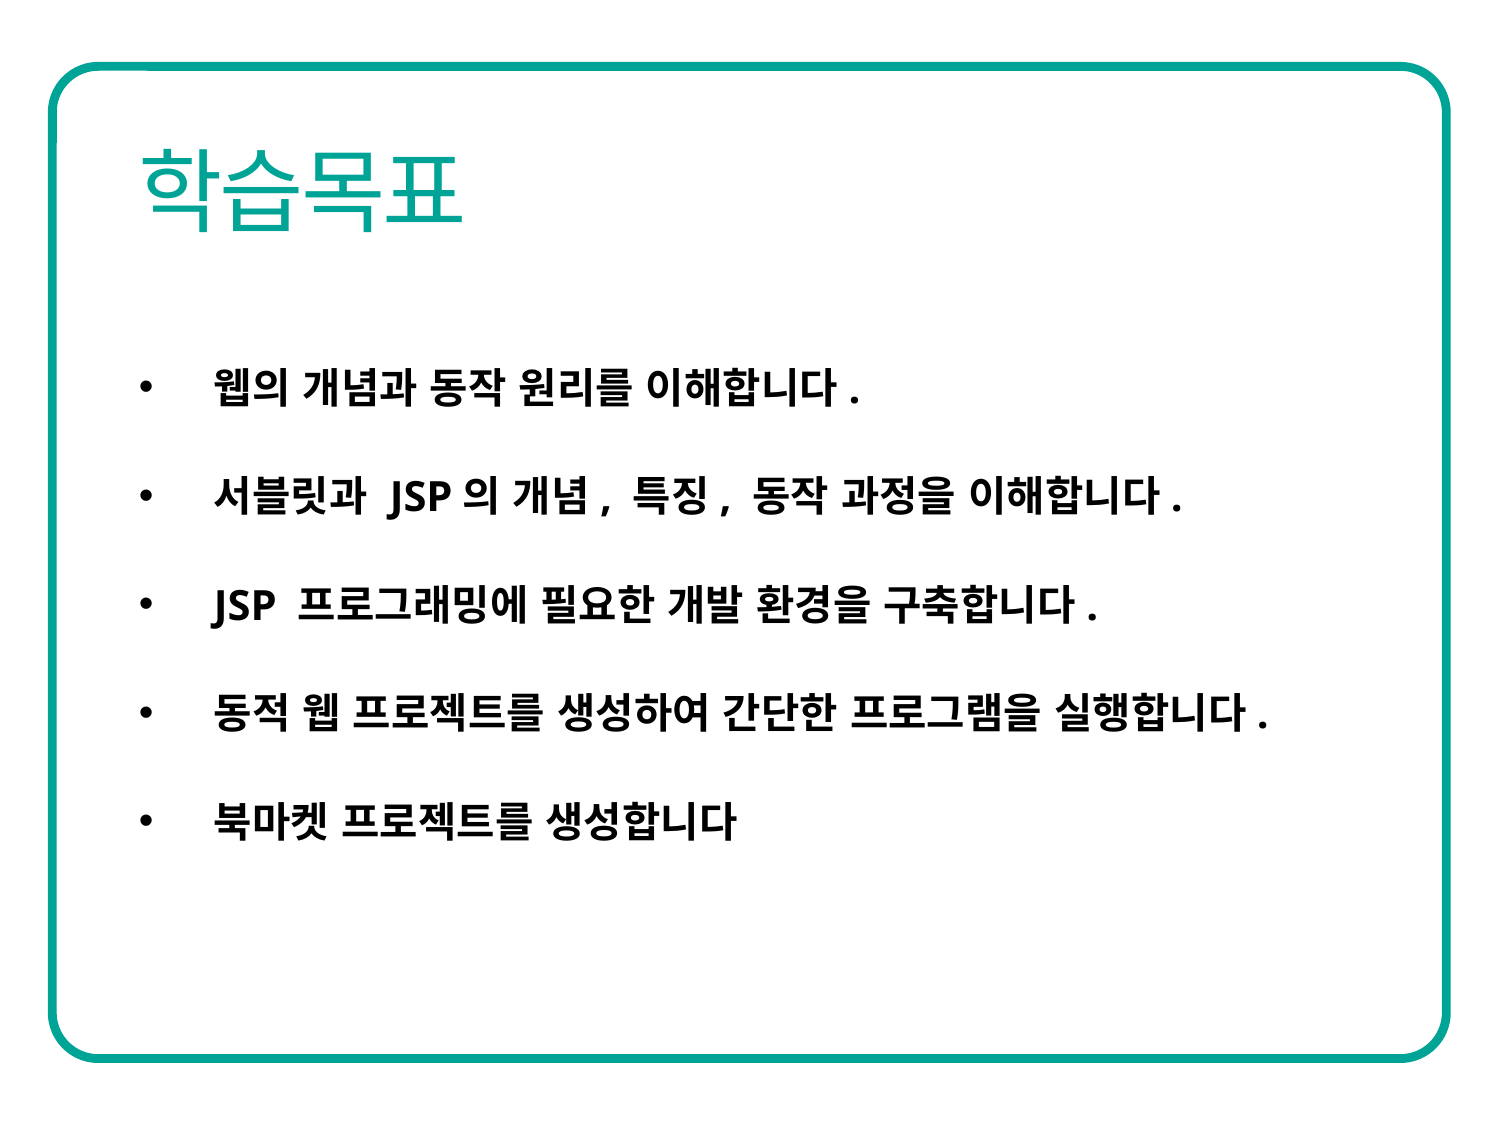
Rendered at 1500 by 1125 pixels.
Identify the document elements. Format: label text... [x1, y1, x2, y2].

list 웹의 개념과 동작 원리를 이해합니다. 서블릿과 JSP의 개념, 특징, 동작 과정을 이해합니다. JSP 프로그래밍에 필요한 개발 환경을 구축합니다. 동적 웹 프로젝트를 생성하여 간단한 프로그램을 실행합니다. 북마켓 프로젝트를 생성합니다 [123, 303, 1374, 977]
